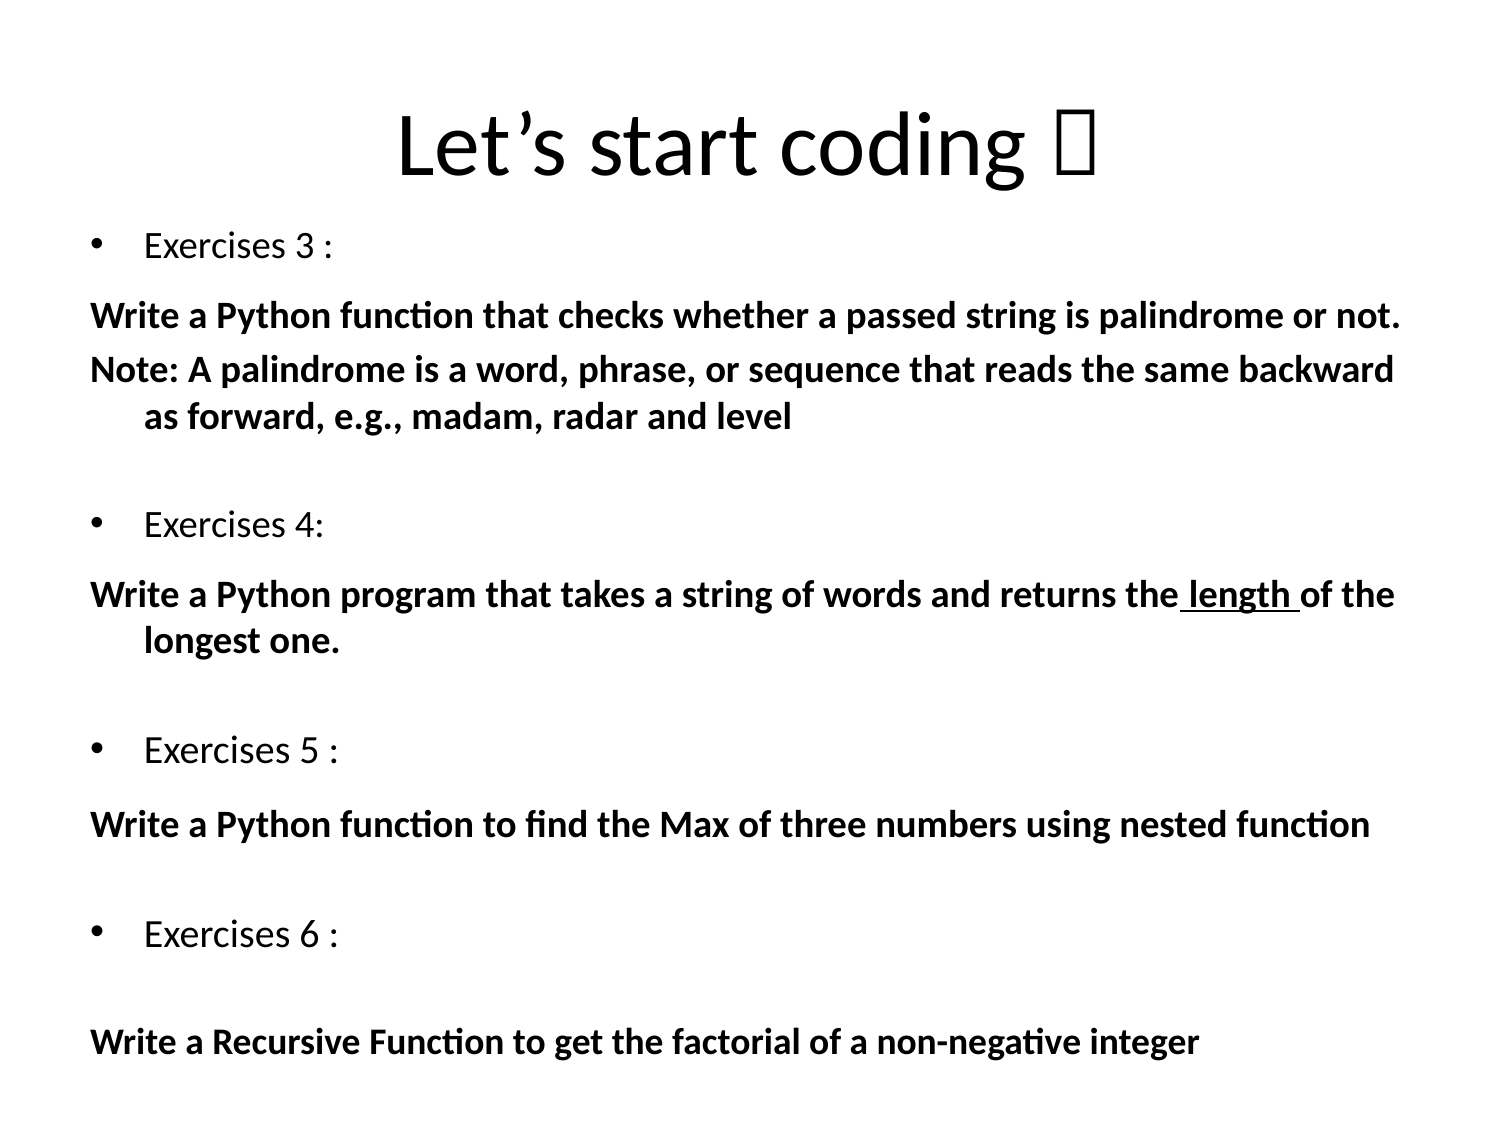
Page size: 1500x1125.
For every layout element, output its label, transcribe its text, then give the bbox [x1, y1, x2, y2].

list Exercises 3 : Write a Python function that checks whether a passed string is palindrome or not. Note: A palindrome is a word, phrase, or sequence that reads the same backward as forward, e.g., madam, radar and level Exercises 4: Write a Python program that takes a string of words and returns the length of the longest one. Exercises 5 : Write a Python function to find the Max of three numbers using nested function Exercises 6 : Write a Recursive Function to get the factorial of a non-negative integer [75, 212, 1425, 1088]
title Let’s start coding  [75, 45, 1425, 212]
